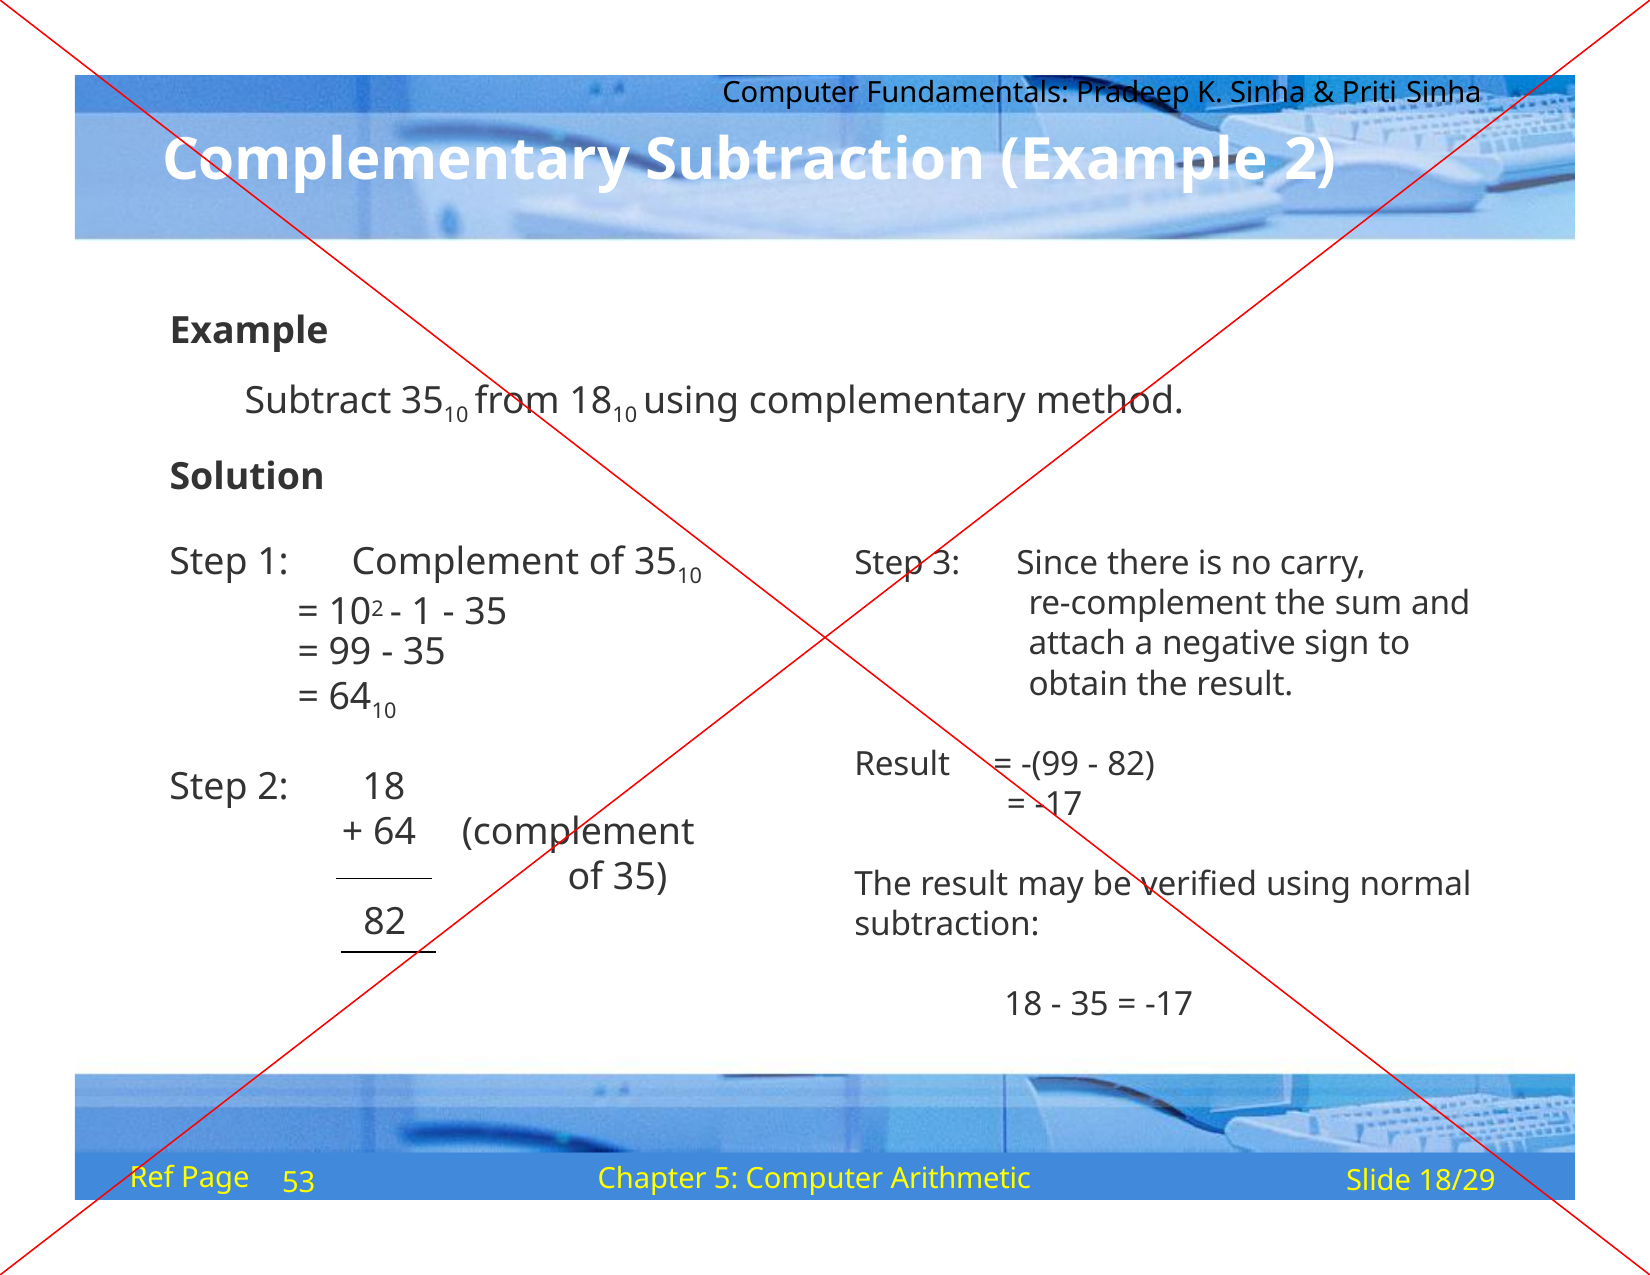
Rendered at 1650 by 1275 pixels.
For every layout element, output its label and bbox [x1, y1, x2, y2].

text_box [0, 0, 1650, 1275]
